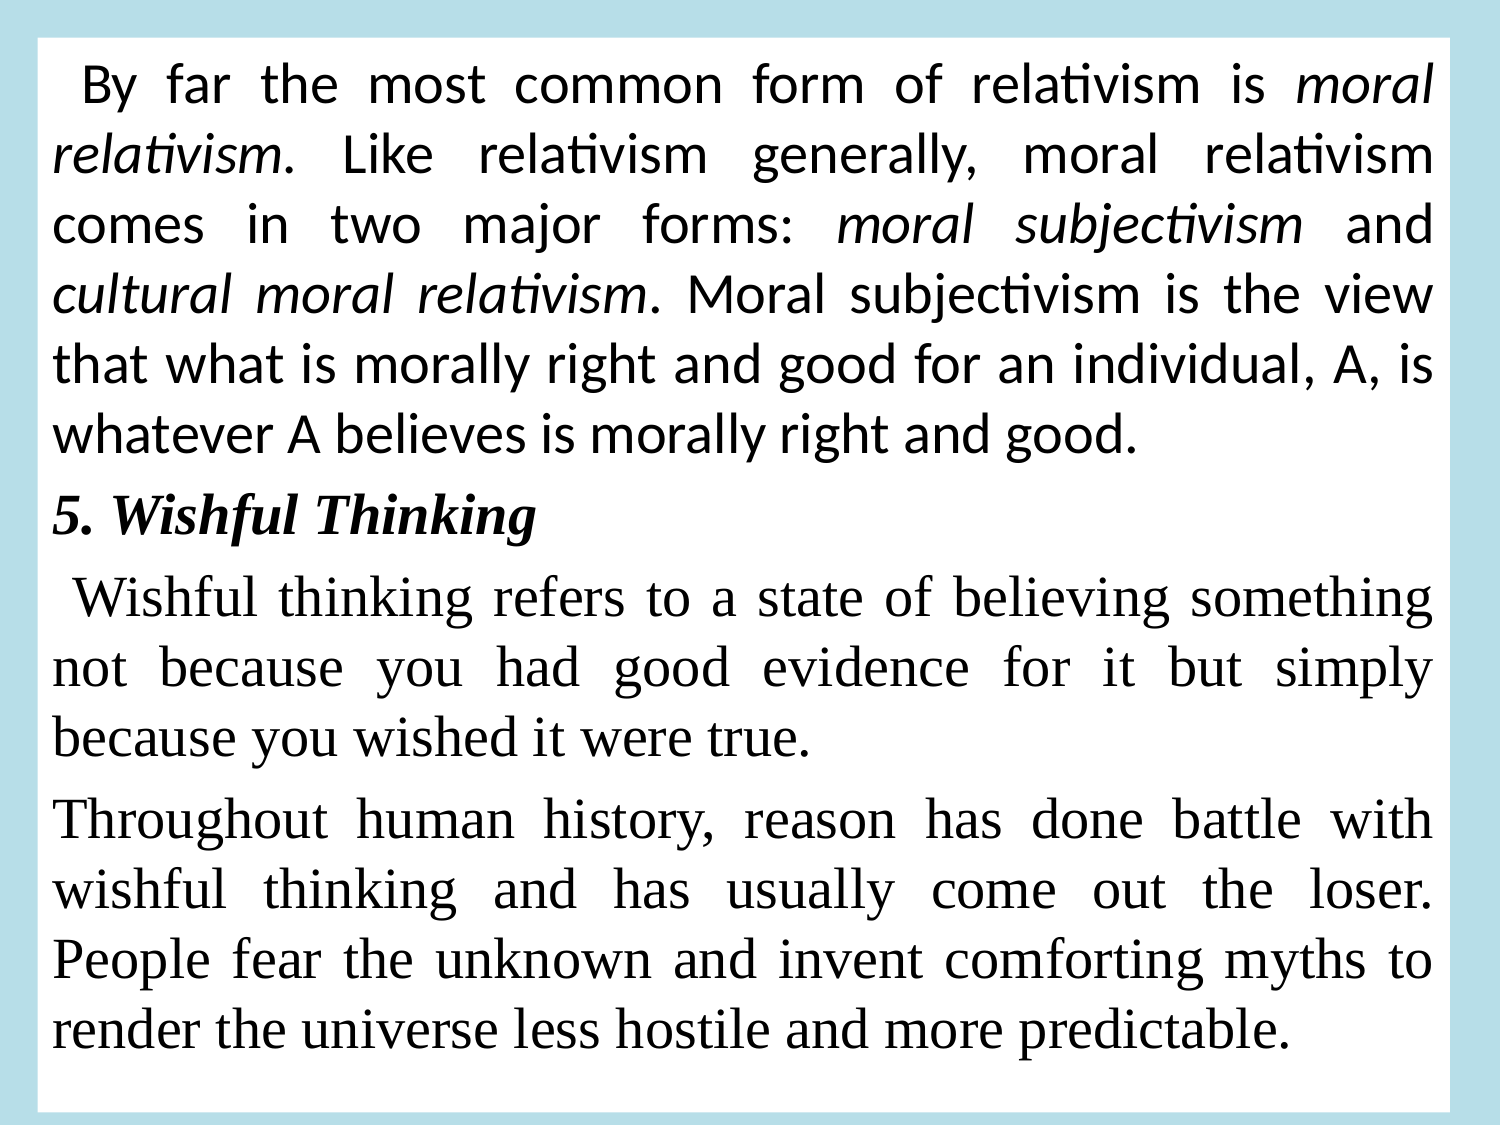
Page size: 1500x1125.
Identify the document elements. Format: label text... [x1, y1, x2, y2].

subtitle By far the most common form of relativism is moral relativism. Like relativism generally, moral relativism comes in two major forms: moral subjectivism and cultural moral relativism. Moral subjectivism is the view that what is morally right and good for an individual, A, is whatever A believes is morally right and good. 5. Wishful Thinking Wishful thinking refers to a state of believing something not because you had good evidence for it but simply because you wished it were true. Throughout human history, reason has done battle with wishful thinking and has usually come out the loser. People fear the unknown and invent comforting myths to render the universe less hostile and more predictable. [37, 37, 1450, 1113]
